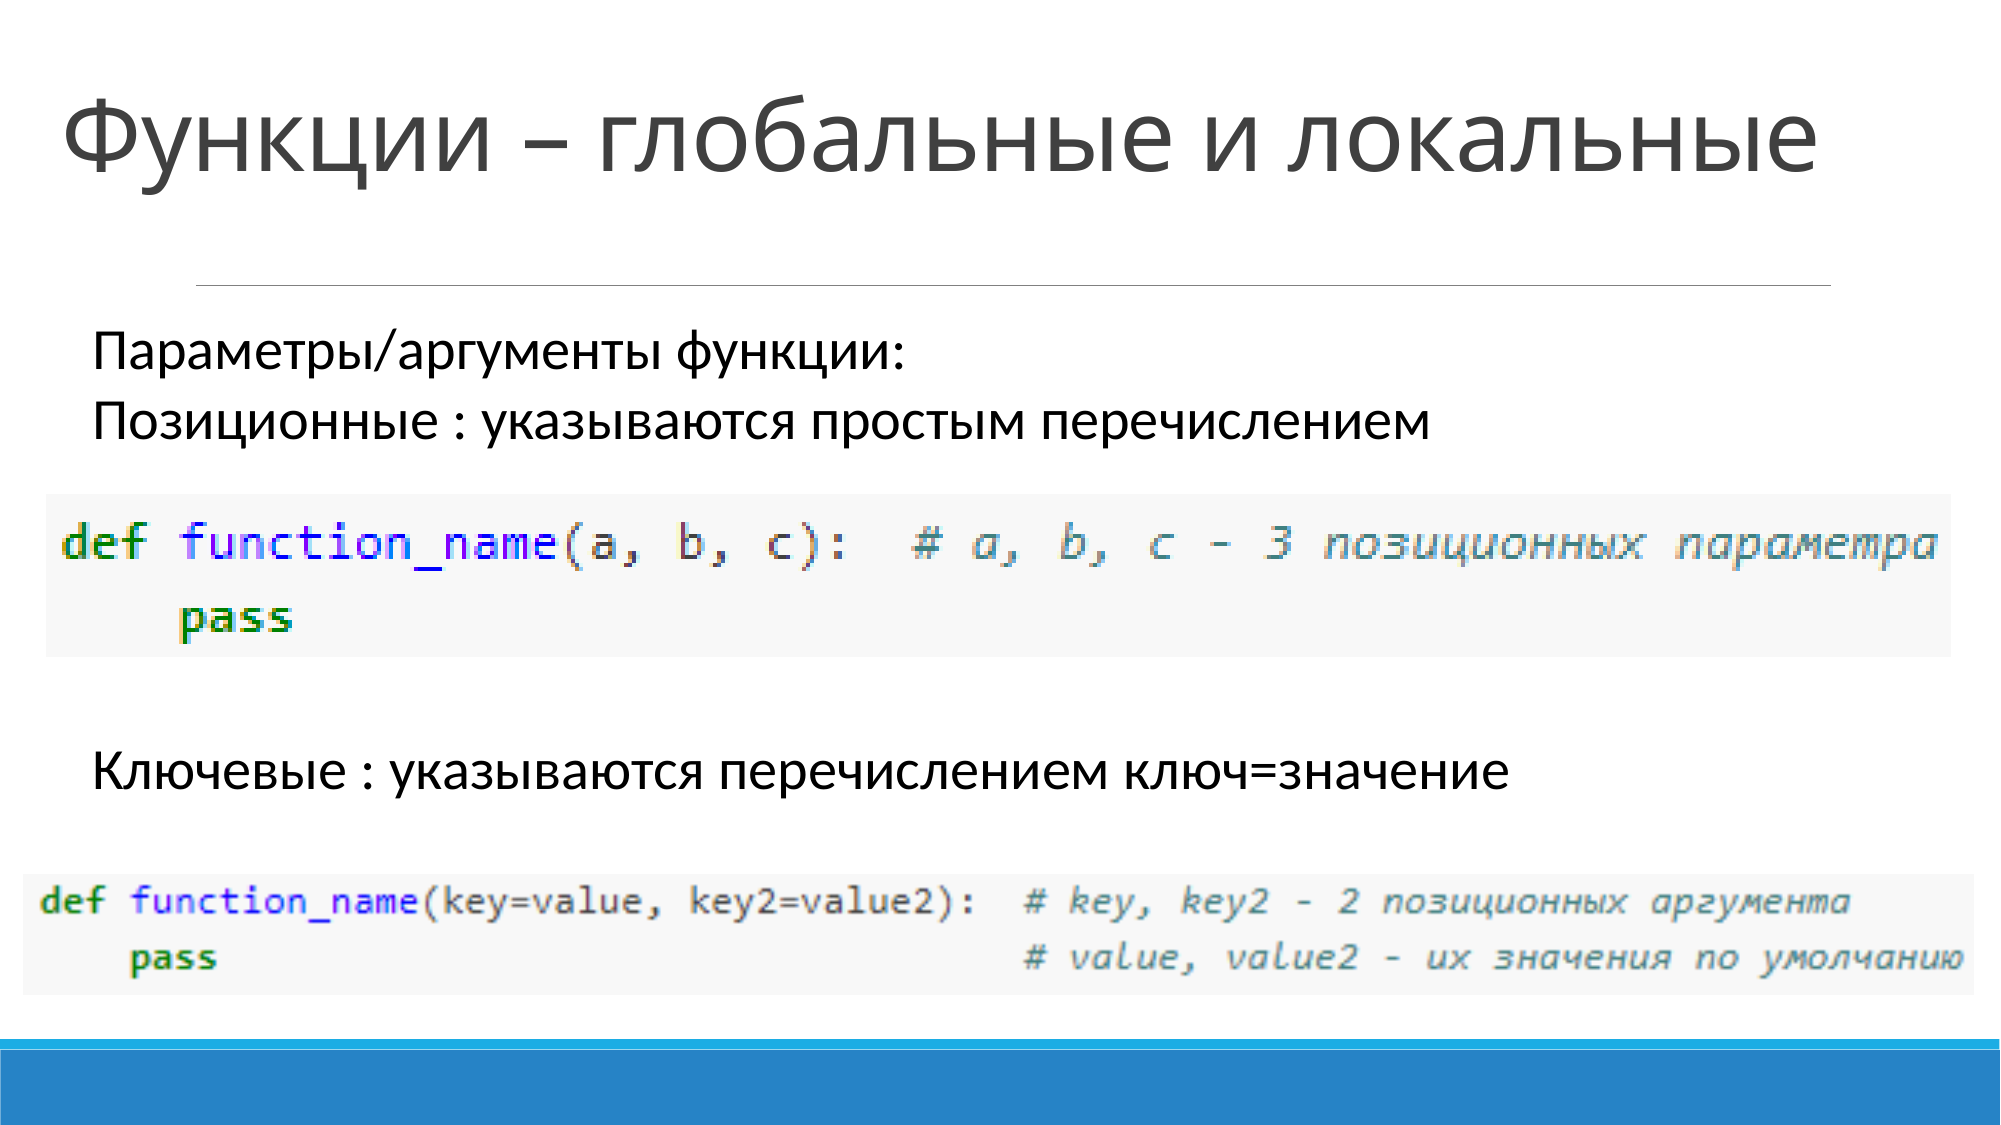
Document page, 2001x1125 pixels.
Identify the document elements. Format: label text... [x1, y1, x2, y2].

picture [46, 493, 1952, 657]
text_box Параметры/аргументы функции: Позиционные : указываются простым перечислением Ключевые : указываются перечислением ключ=значение [77, 304, 1526, 490]
text_box Параметры/аргументы функции: Позиционные : указываются простым перечислением Ключевые : указываются перечислением ключ=значение [77, 667, 1526, 809]
title Функции – глобальные и локальные [46, 15, 1950, 200]
picture [22, 873, 1974, 995]
